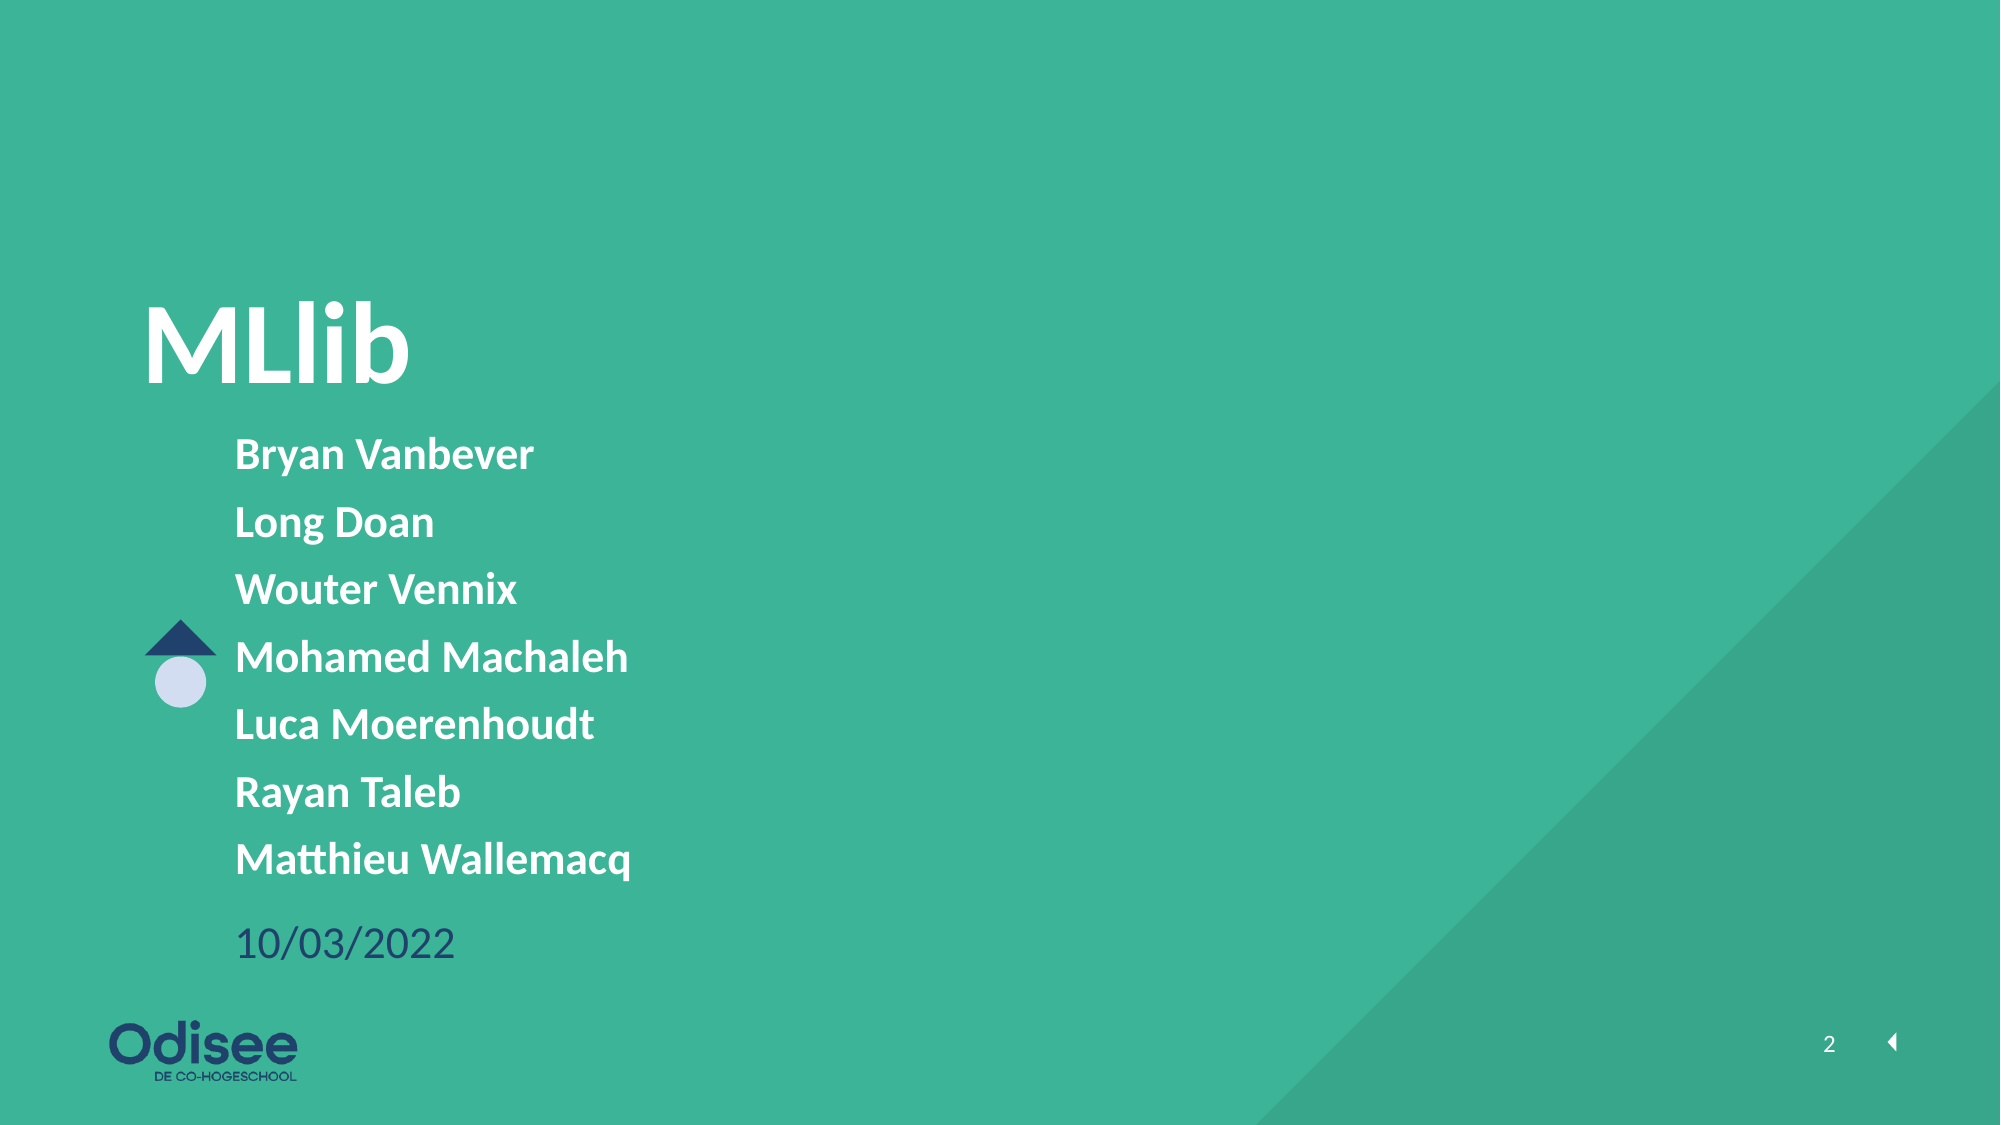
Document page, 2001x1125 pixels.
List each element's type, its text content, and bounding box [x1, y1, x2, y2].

picture [108, 1020, 298, 1081]
title MLlib [141, 168, 1790, 406]
slide_number 2 [1823, 1027, 1871, 1088]
list 10/03/2022 [234, 912, 1000, 1000]
list Bryan Vanbever Long Doan Wouter Vennix Mohamed Machaleh Luca Moerenhoudt Rayan Taleb Matthieu Wallemacq [235, 807, 1270, 884]
